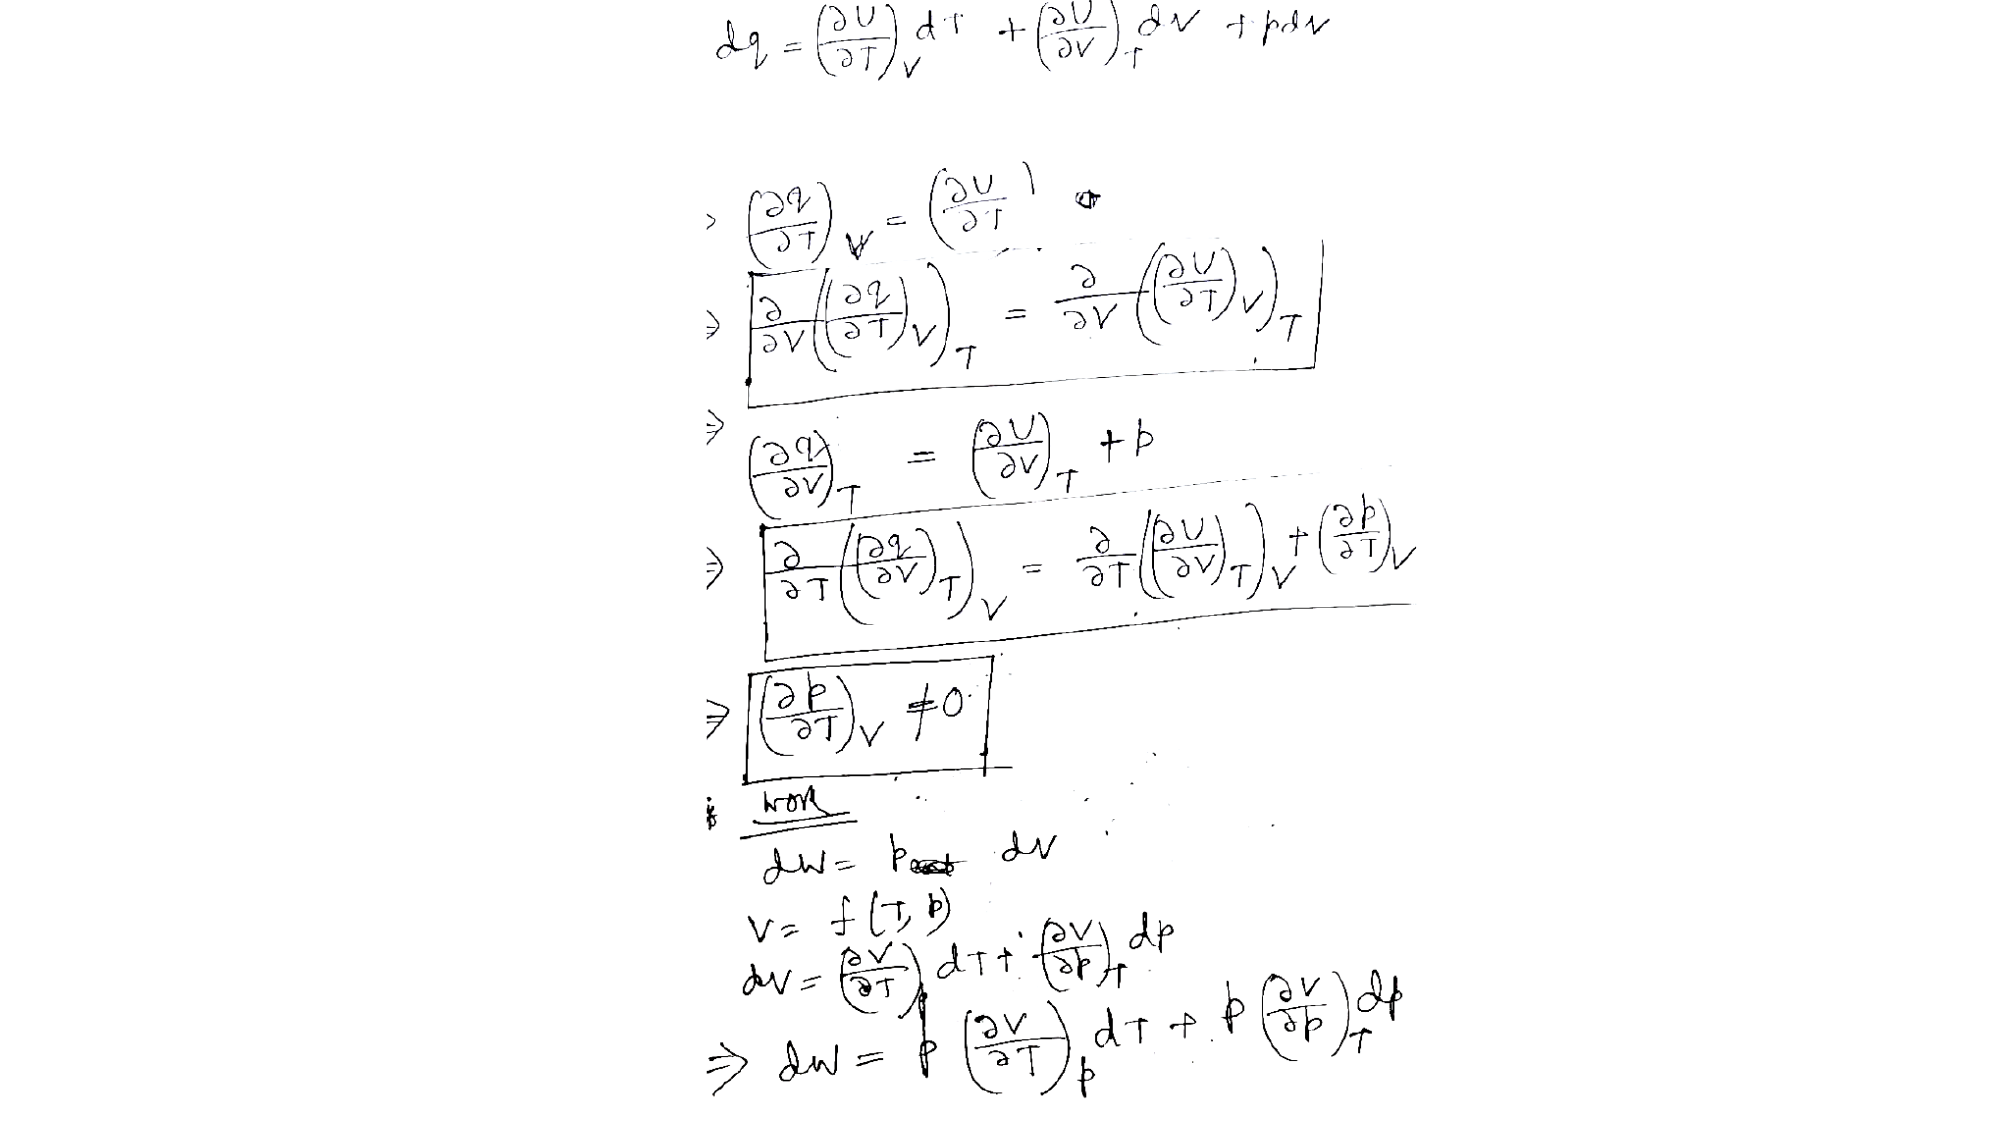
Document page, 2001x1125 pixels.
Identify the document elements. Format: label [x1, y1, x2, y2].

text_box [650, 0, 1417, 1107]
